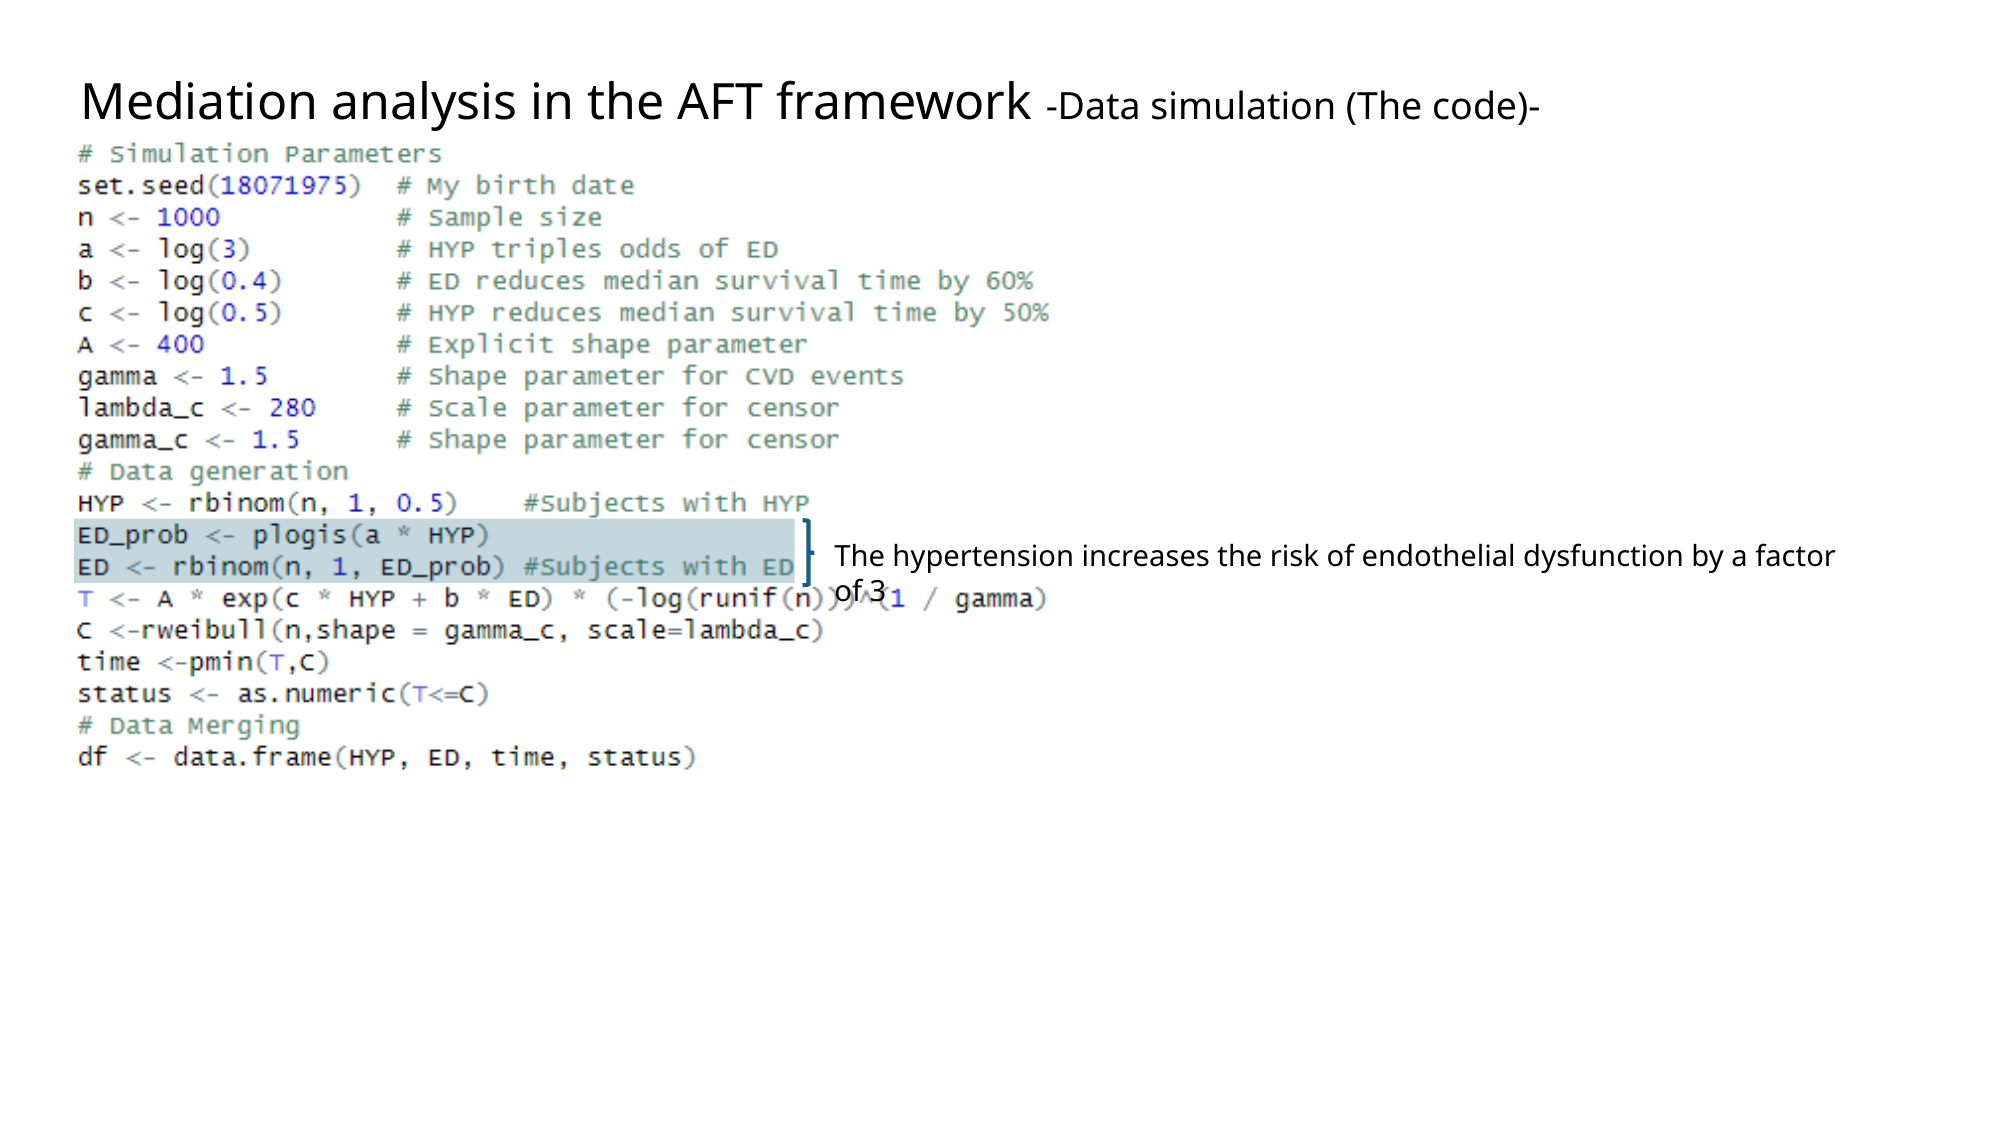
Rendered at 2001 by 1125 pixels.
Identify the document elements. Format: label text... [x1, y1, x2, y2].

text_box Mediation analysis in the AFT framework -Data simulation (The code)- [66, 62, 2000, 137]
text_box The hypertension increases the risk of endothelial dysfunction by a factor of 3 [1066, 530, 1855, 615]
picture [75, 141, 1066, 773]
